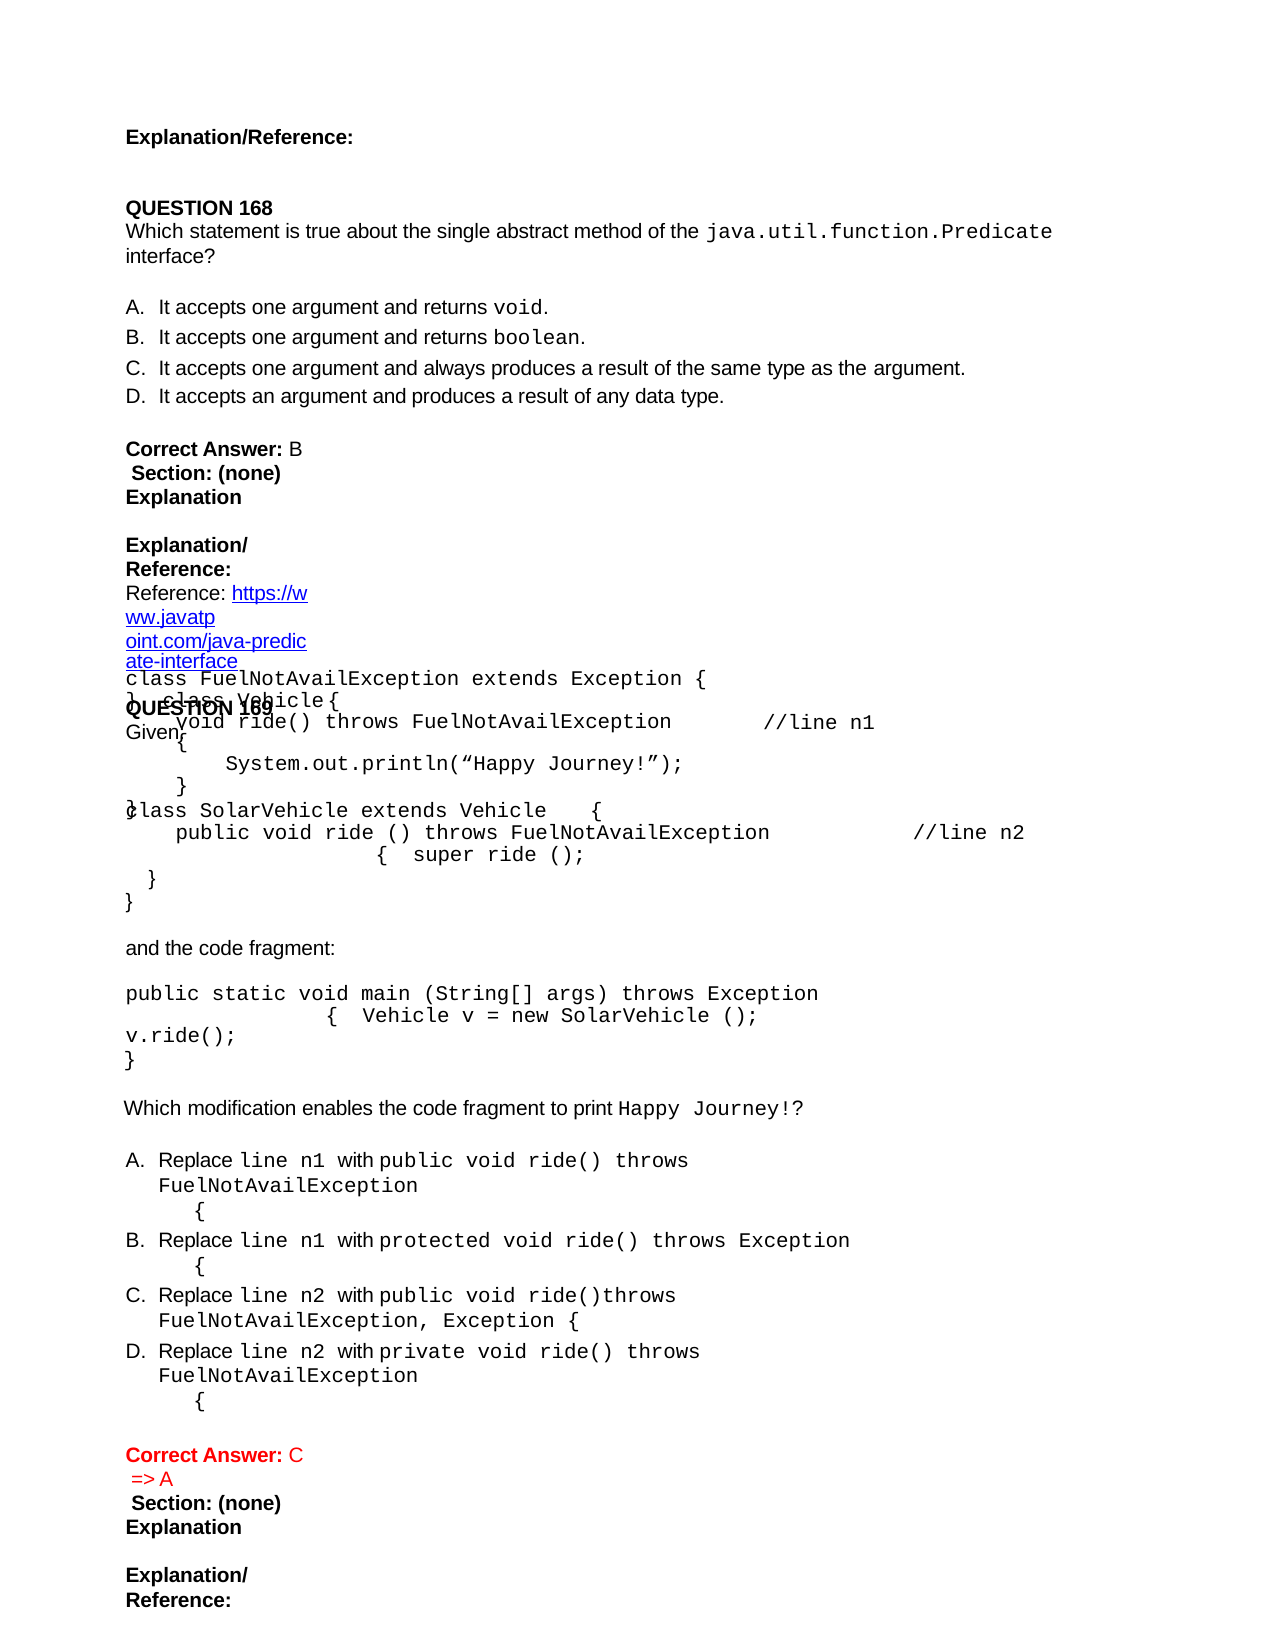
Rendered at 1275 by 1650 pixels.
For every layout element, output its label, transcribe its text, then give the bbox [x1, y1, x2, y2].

text_box class SolarVehicle extends Vehicle { [123, 794, 603, 822]
text_box class FuelNotAvailException extends Exception { } class Vehicle { void ride() throws FuelNotAvailException { System.out.println(“Happy Journey!”); } } [123, 662, 766, 816]
text_box } } and the code fragment: public static void main (String[] args) throws Exception { Vehicle v = new SolarVehicle (); v.ride(); } Which modification enables the code fragment to print Happy Journey!? Replace line n1 with public void ride() throws FuelNotAvailException { Replace line n1 with protected void ride() throws Exception { Replace line n2 with public void ride()throws FuelNotAvailException, Exception { Replace line n2 with private void ride() throws FuelNotAvailException { Correct Answer: C => A Section: (none) Explanation Explanation/Reference: QUESTION 170 Given: [123, 863, 1116, 1650]
text_box public void ride () throws FuelNotAvailException { super ride (); [173, 816, 816, 863]
text_box //line n1 [766, 706, 878, 734]
text_box //line n2 [910, 816, 1028, 844]
text_box Explanation/Reference: QUESTION 168 Which statement is true about the single abstract method of the java.util.function.Predicate interface? It accepts one argument and returns void. It accepts one argument and returns boolean. It accepts one argument and always produces a result of the same type as the argument. It accepts an argument and produces a result of any data type. Correct Answer: B Section: (none) Explanation Explanation/Reference: Reference: https://www.javatpoint.com/java-predicate-interface QUESTION 169 Given: [123, 122, 1067, 724]
